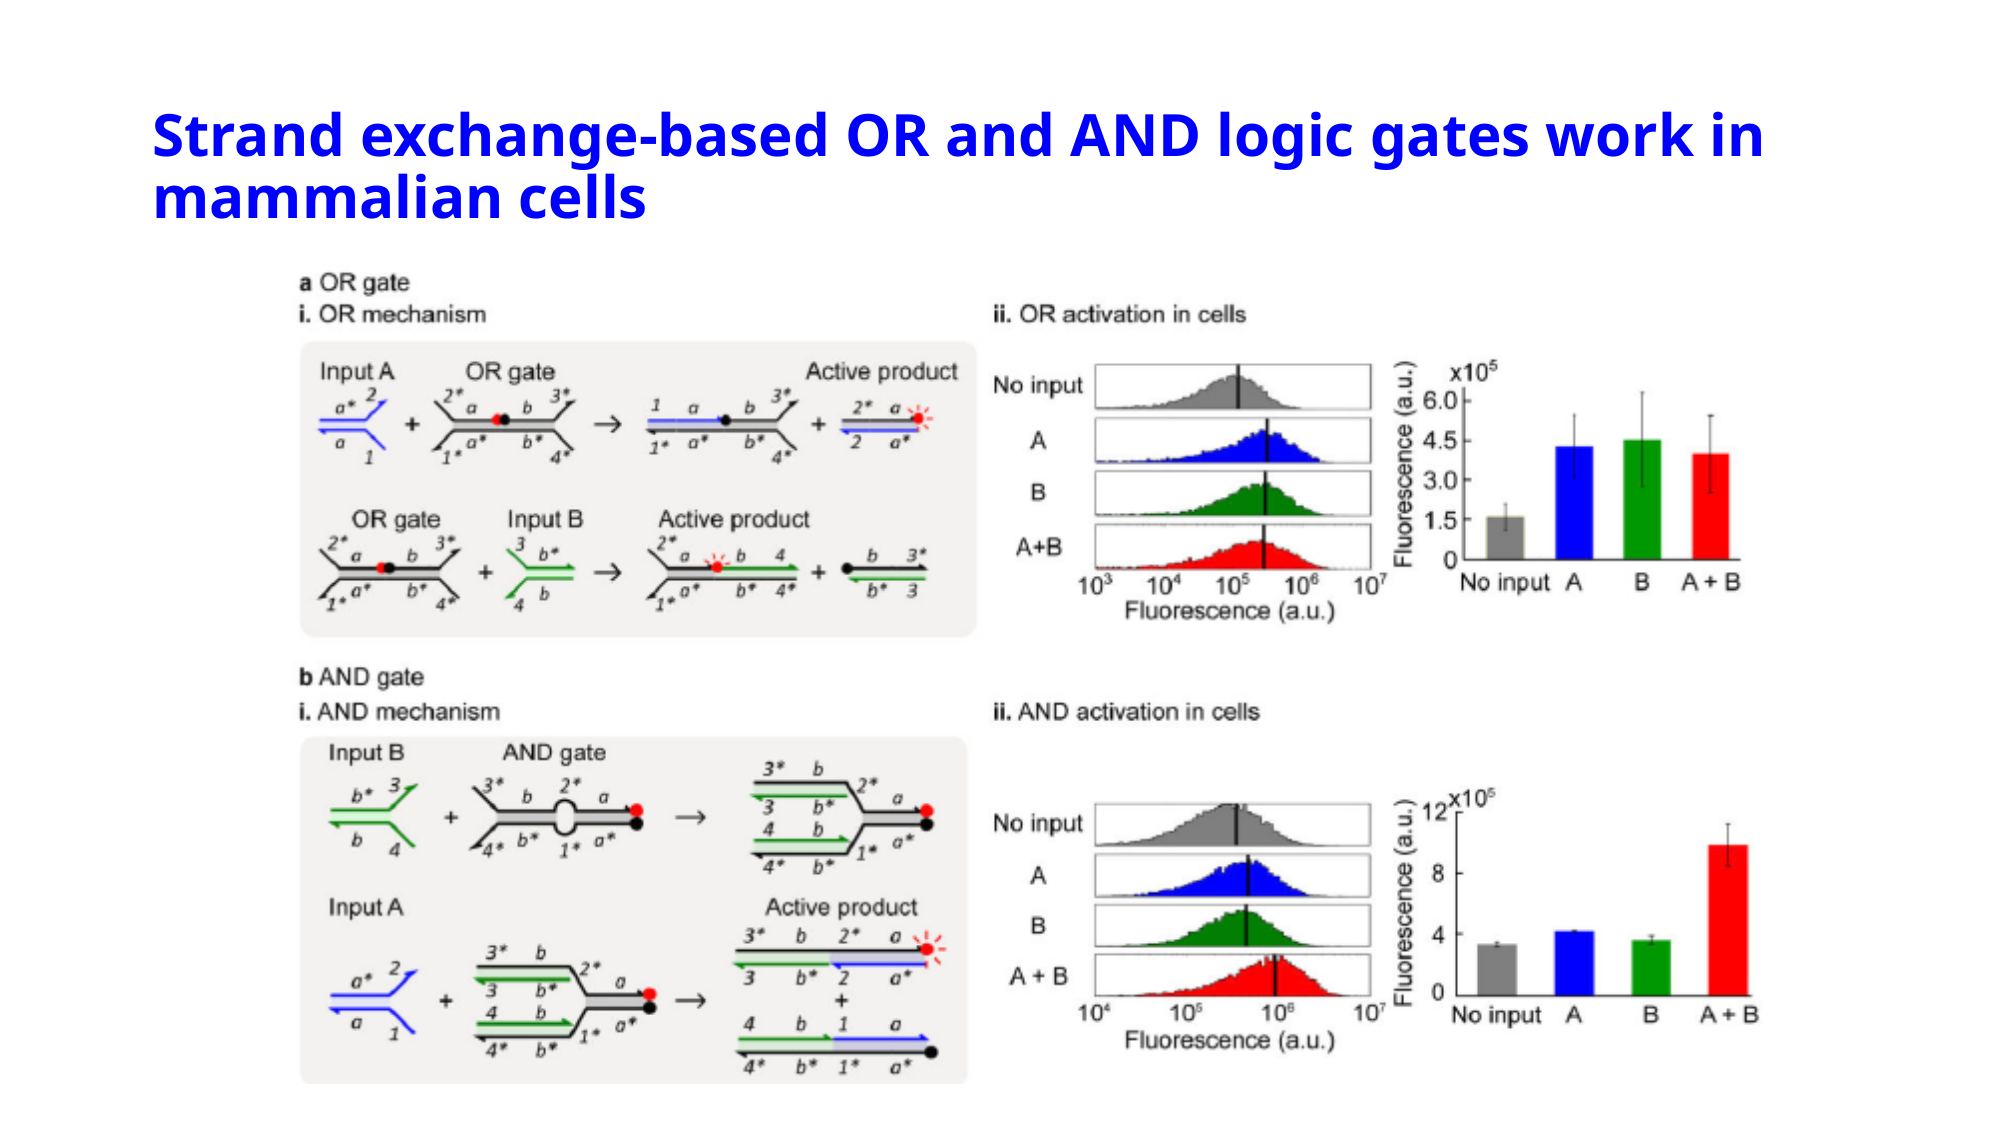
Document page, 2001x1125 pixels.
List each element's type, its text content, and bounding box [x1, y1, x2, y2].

title Strand exchange-based OR and AND logic gates work in mammalian cells [137, 59, 2000, 278]
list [155, 224, 1877, 1084]
